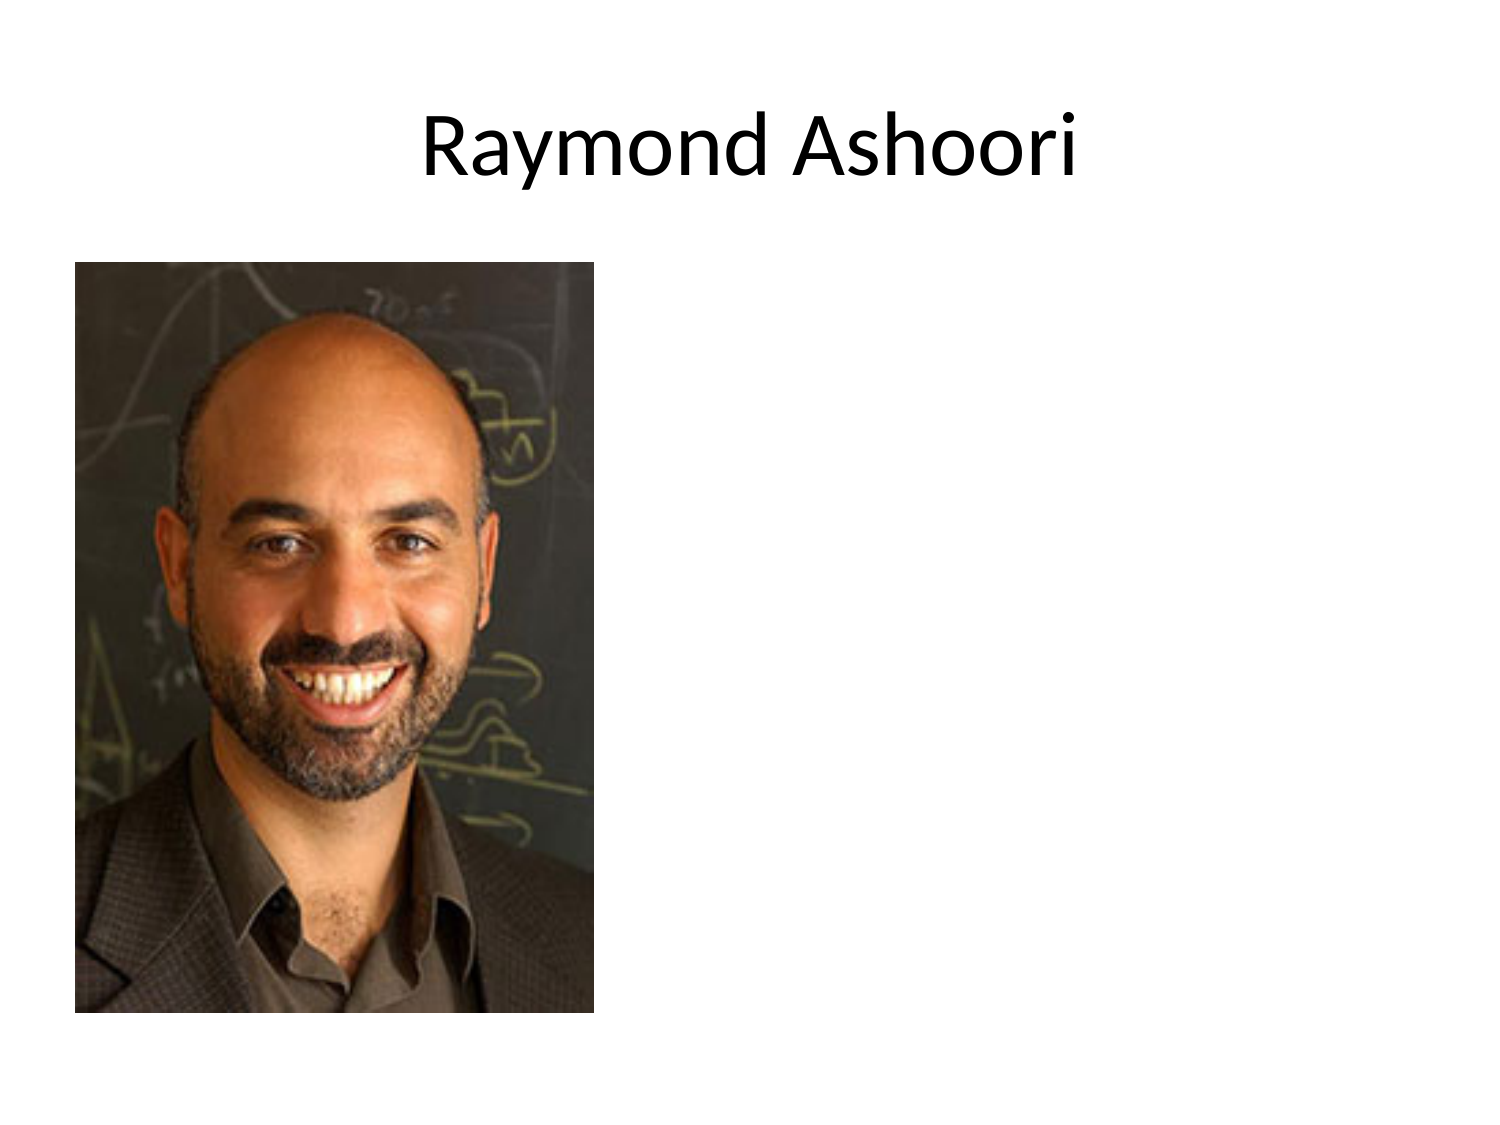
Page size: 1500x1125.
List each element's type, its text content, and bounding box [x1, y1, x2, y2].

picture [74, 262, 594, 1013]
title Raymond Ashoori [75, 45, 1425, 233]
